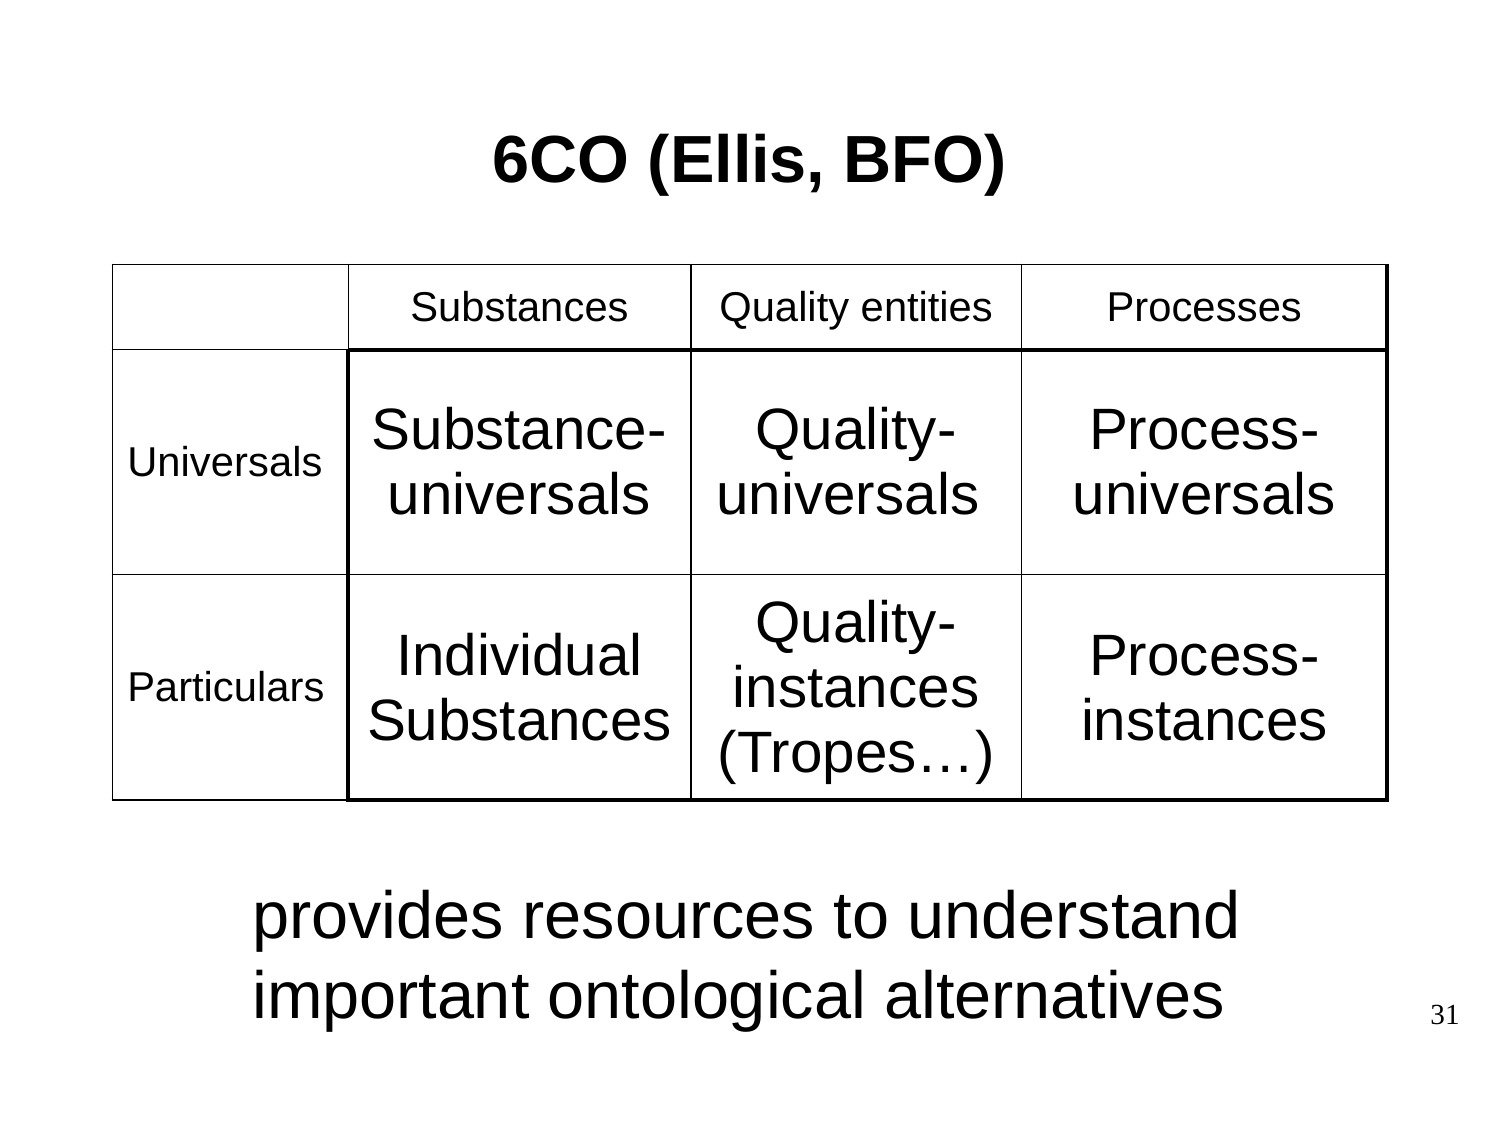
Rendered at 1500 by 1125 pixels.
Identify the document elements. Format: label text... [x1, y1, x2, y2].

table_cell Substance-universals [350, 352, 690, 574]
table_cell Universals [113, 350, 346, 574]
table_cell Process-instances [1022, 575, 1385, 798]
table_header Processes [1022, 265, 1385, 348]
title 6CO (Ellis, BFO) [112, 62, 1388, 250]
table_cell Particulars [113, 575, 346, 799]
text_box provides resources to understand important ontological alternatives [237, 864, 1313, 1039]
table_cell Individual Substances [350, 575, 690, 798]
table_header Substances [349, 265, 690, 348]
table_cell Process-universals [1022, 352, 1385, 574]
slide_number 31 [1162, 987, 1476, 1063]
table_header [113, 265, 348, 349]
table_cell Quality-universals [692, 352, 1021, 574]
table_header Quality entities [692, 265, 1021, 348]
table_cell Quality-instances (Tropes…) [692, 575, 1021, 798]
